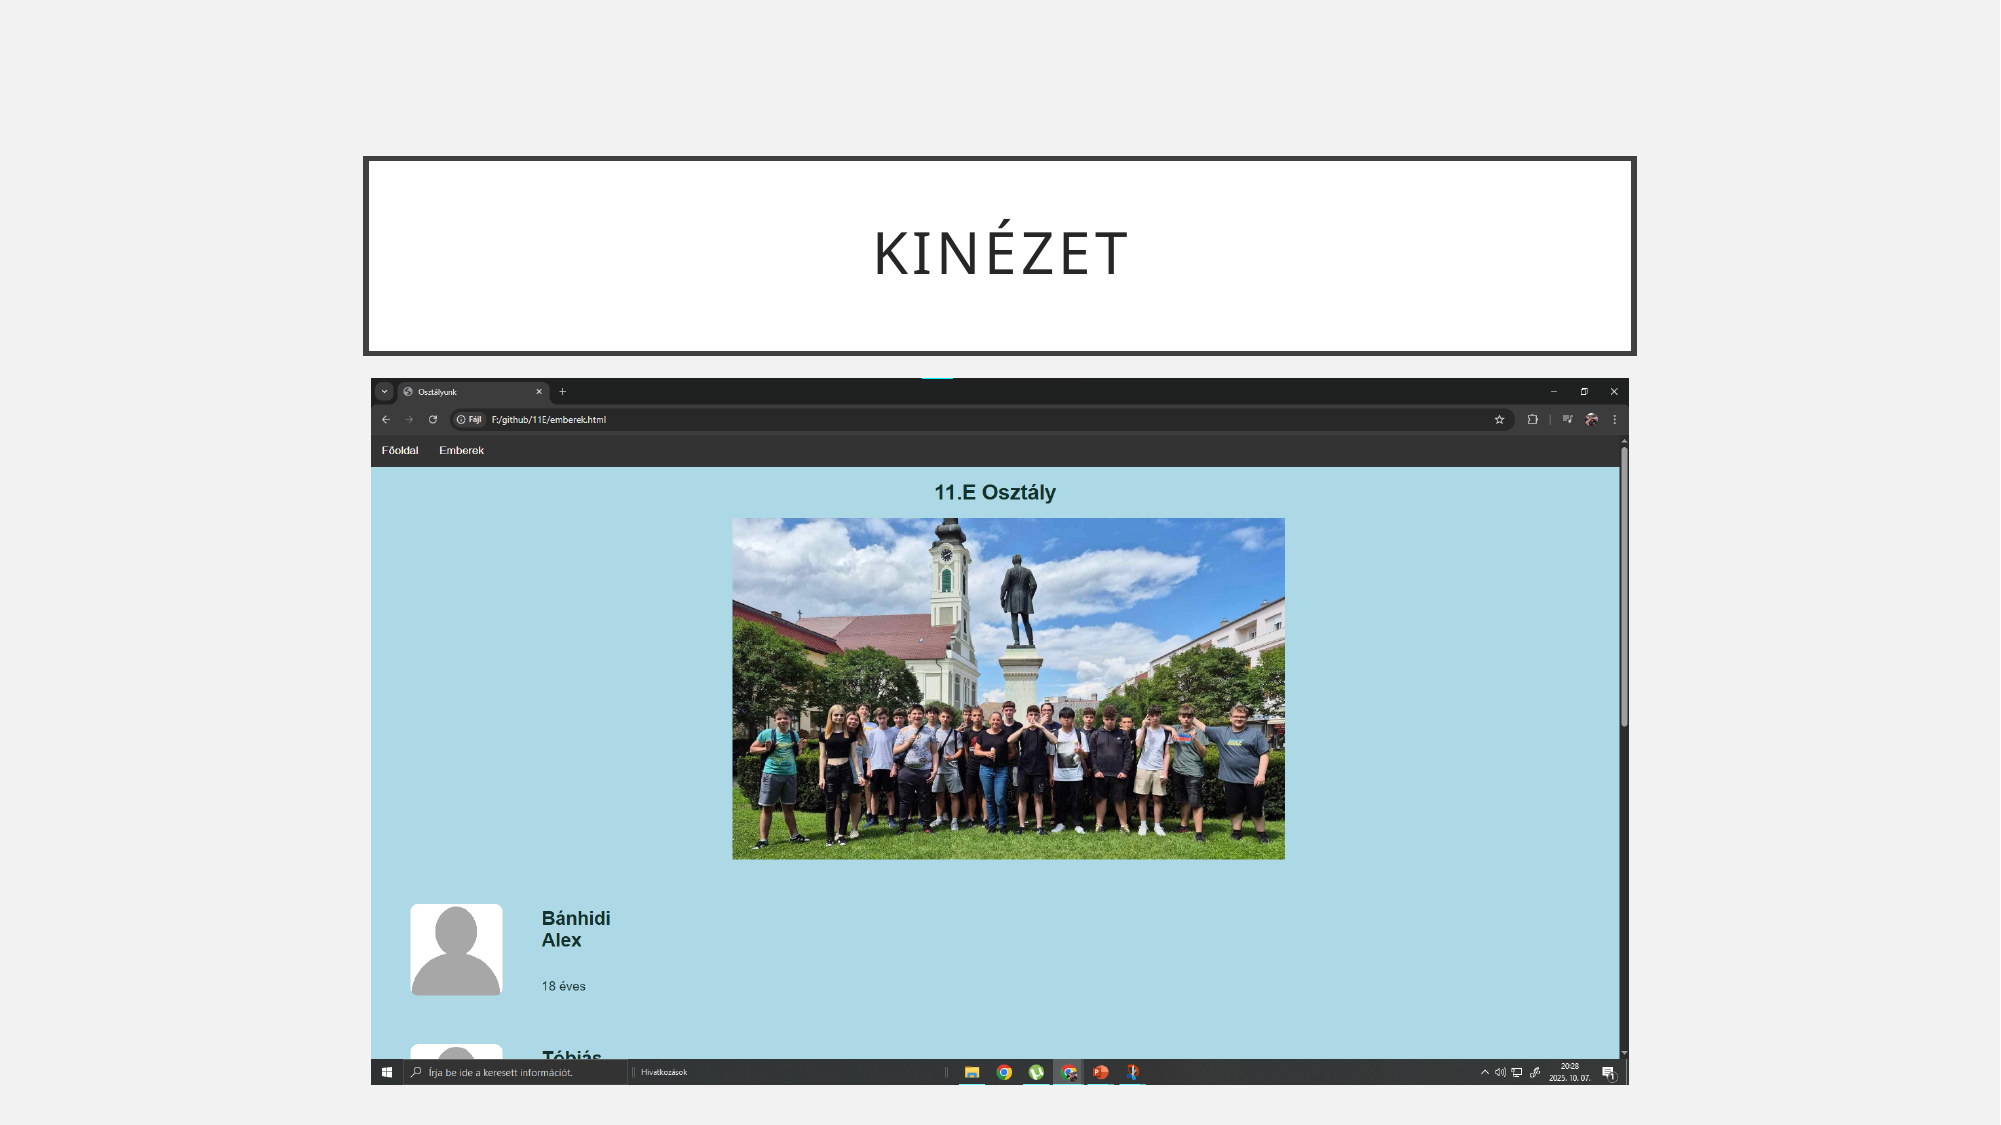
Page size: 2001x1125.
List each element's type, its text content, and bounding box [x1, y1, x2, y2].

picture [371, 378, 1629, 1085]
title Kinézet [363, 156, 1637, 356]
